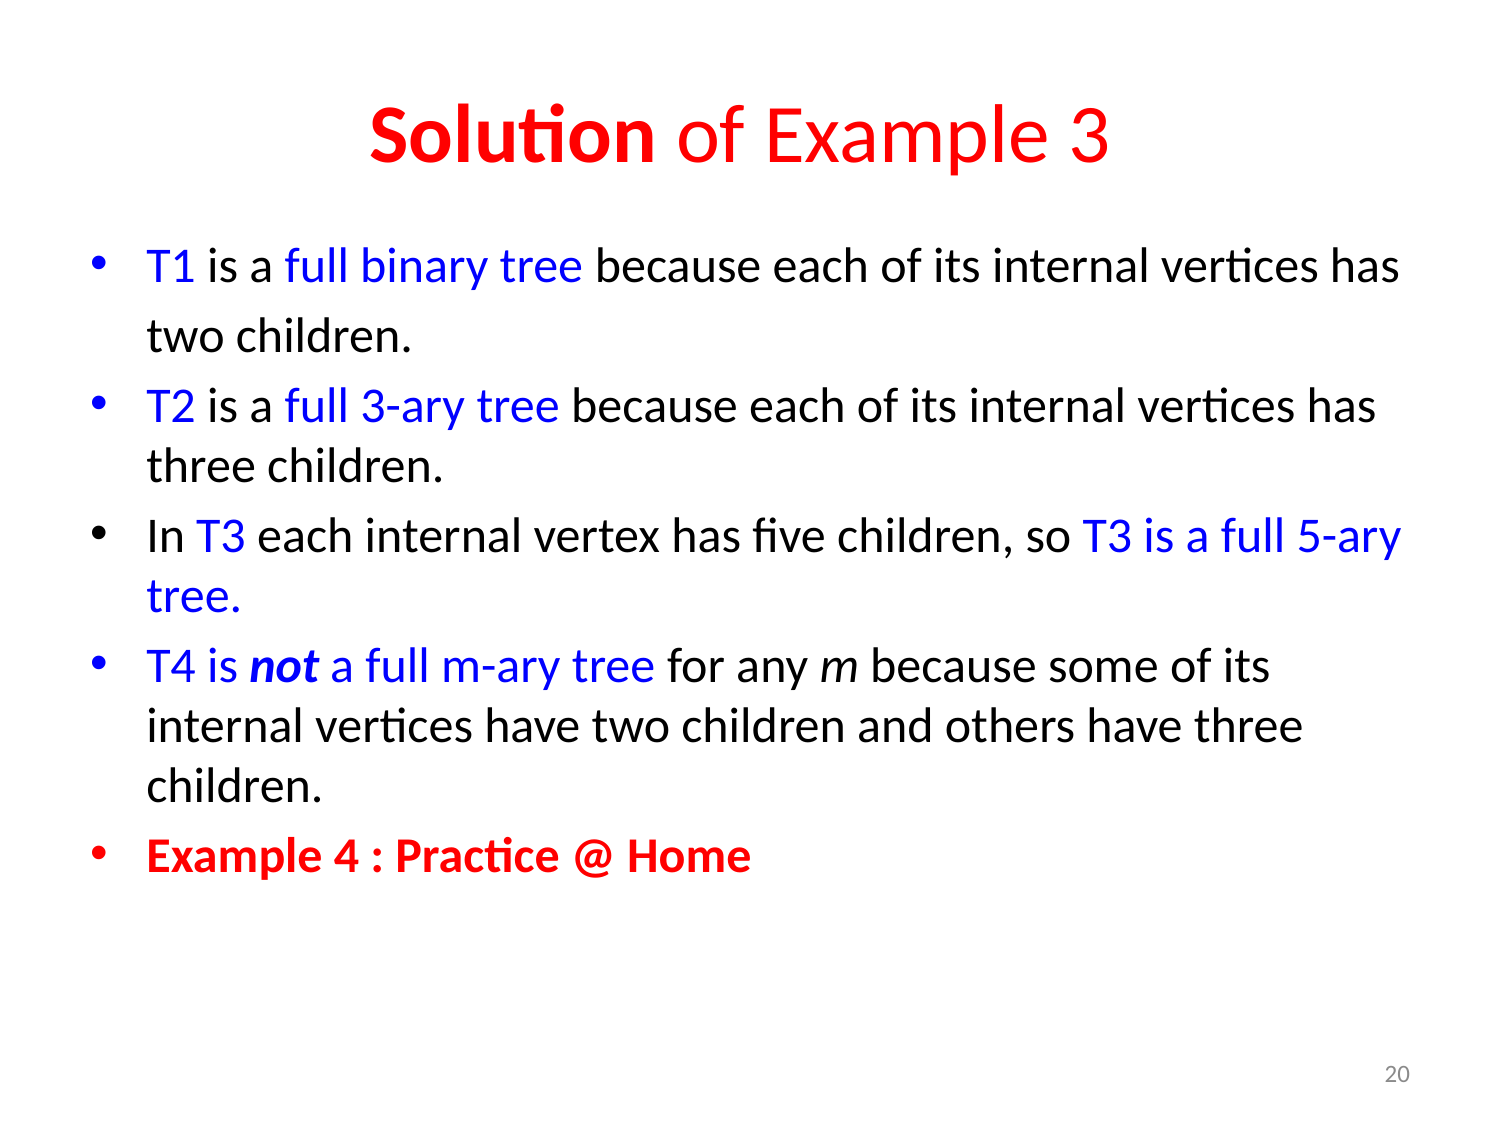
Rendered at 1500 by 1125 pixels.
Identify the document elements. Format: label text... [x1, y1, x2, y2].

slide_number 20 [1074, 1042, 1425, 1103]
list T1 is a full binary tree because each of its internal vertices has two children. T2 is a full 3-ary tree because each of its internal vertices has three children. In T3 each internal vertex has five children, so T3 is a full 5-ary tree. T4 is not a full m-ary tree for any m because some of its internal vertices have two children and others have three children. Example 4 : Practice @ Home [74, 224, 1426, 1006]
title Solution of Example 3 [74, 44, 1426, 213]
